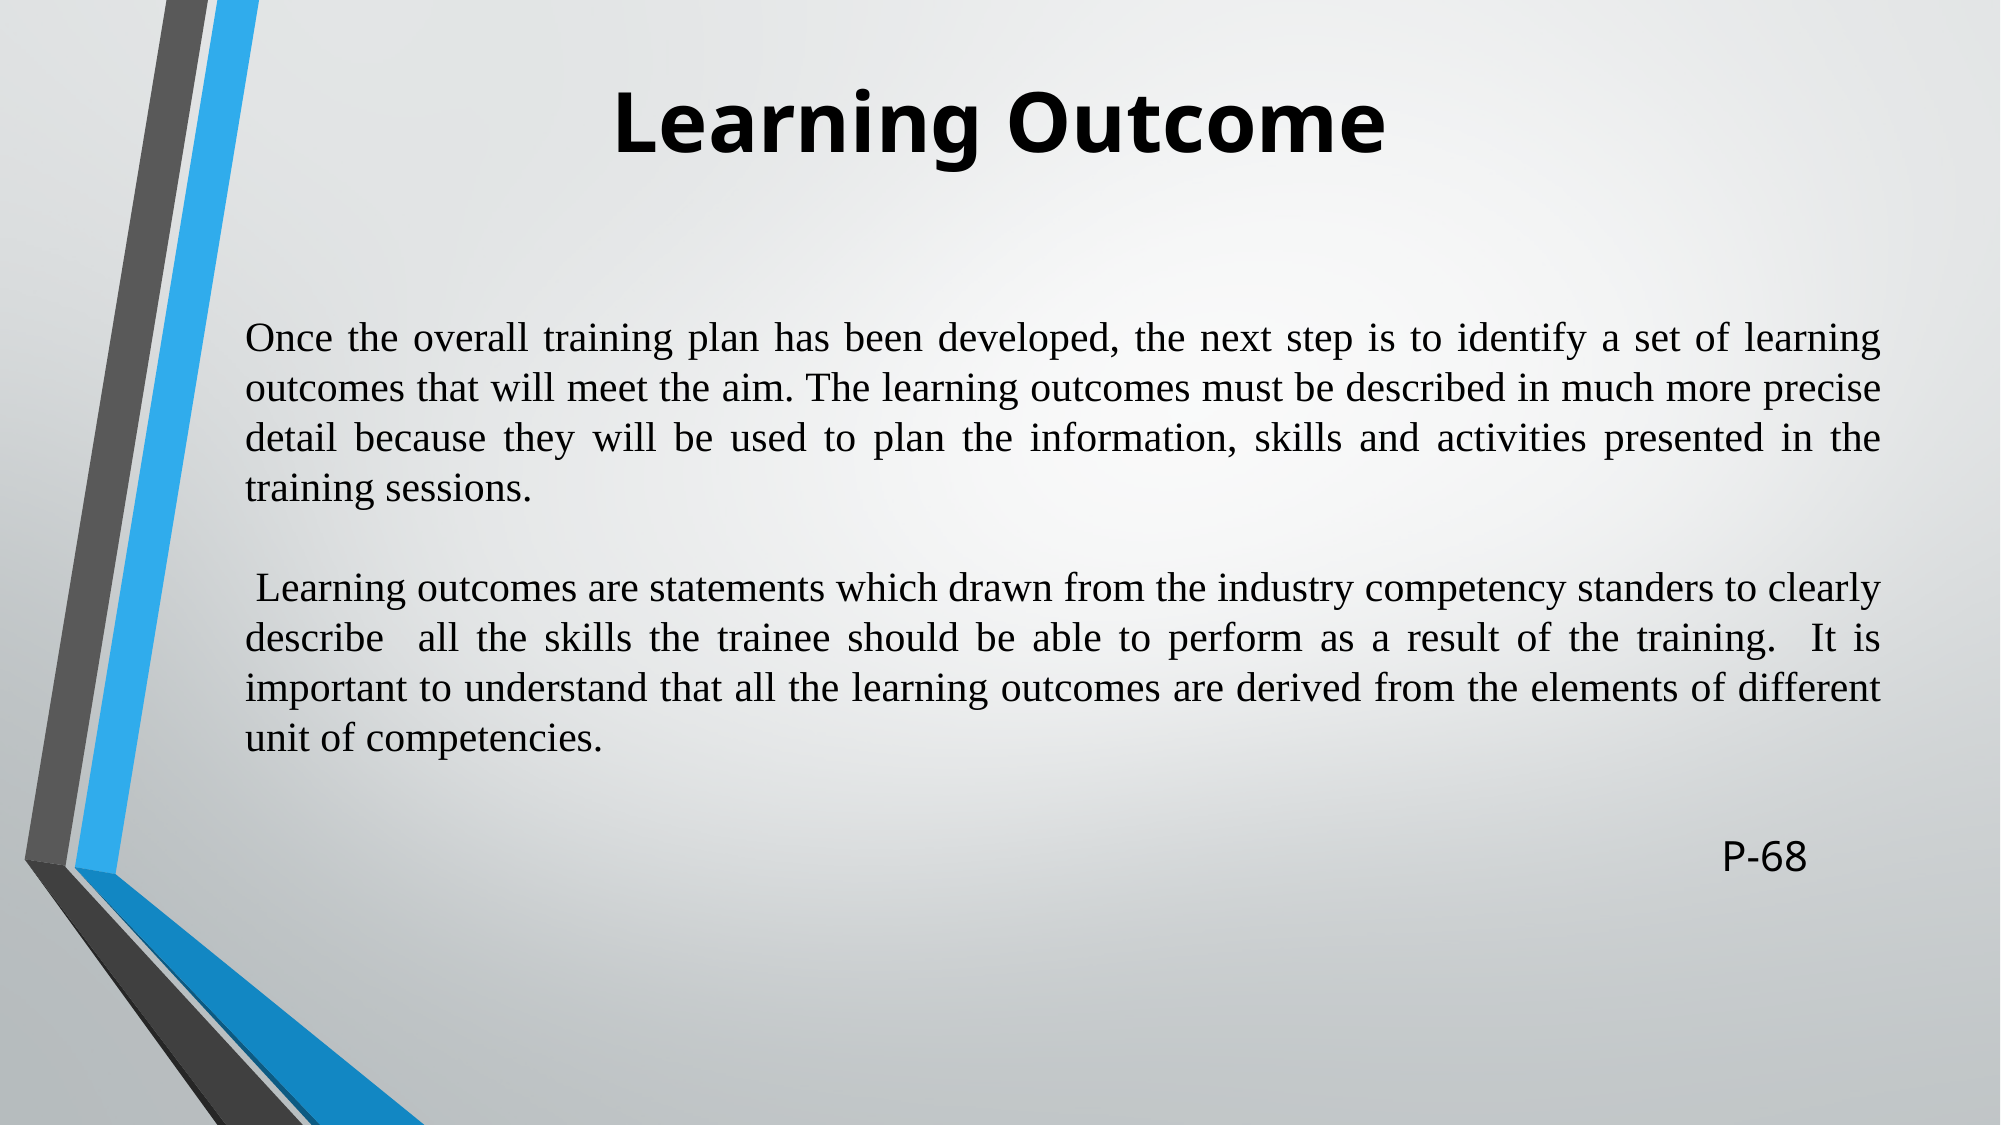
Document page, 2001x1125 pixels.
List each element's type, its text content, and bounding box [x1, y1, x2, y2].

text_box Once the overall training plan has been developed, the next step is to identify a set of learning outcomes that will meet the aim. The learning outcomes must be described in much more precise detail because they will be used to plan the information, skills and activities presented in the training sessions. Learning outcomes are statements which drawn from the industry competency standers to clearly describe all the skills the trainee should be able to perform as a result of the training. It is important to understand that all the learning outcomes are derived from the elements of different unit of competencies. [230, 302, 1898, 818]
title Learning Outcome [230, 47, 1770, 192]
text_box P-68 [1706, 822, 1970, 888]
